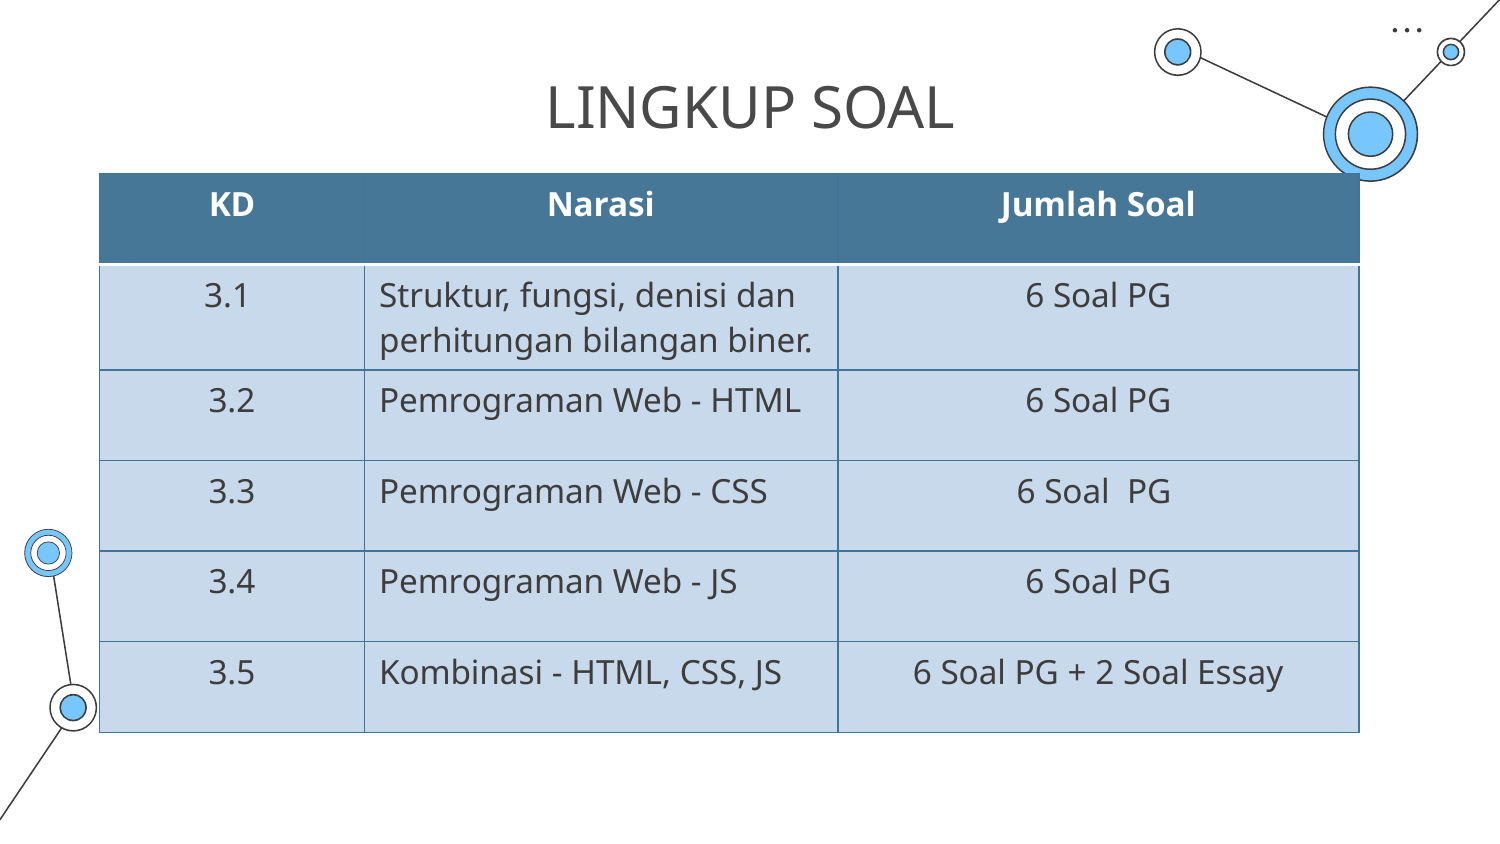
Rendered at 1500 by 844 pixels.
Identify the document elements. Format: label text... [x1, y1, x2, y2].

title LINGKUP SOAL [415, 55, 1086, 150]
table_header KD [100, 174, 364, 263]
table_cell Kombinasi - HTML, CSS, JS [365, 642, 837, 732]
table_cell Pemrograman Web - CSS [365, 461, 837, 550]
table_cell Struktur, fungsi, denisi dan perhitungan bilangan biner. [365, 266, 837, 369]
table_cell 6 Soal PG [839, 552, 1358, 641]
table_cell 6 Soal PG [839, 461, 1358, 550]
table_cell 3.5 [100, 642, 364, 732]
table_header Jumlah Soal [839, 174, 1358, 263]
table_cell 3.4 [100, 552, 364, 641]
table_header Narasi [365, 174, 837, 263]
table_cell 6 Soal PG [839, 371, 1358, 460]
table_cell 6 Soal PG + 2 Soal Essay [839, 642, 1358, 732]
table_cell 3.1 [100, 266, 364, 369]
table_cell Pemrograman Web - JS [365, 552, 837, 641]
table_cell 3.3 [100, 461, 364, 550]
table_cell 6 Soal PG [839, 266, 1358, 369]
table_cell Pemrograman Web - HTML [365, 371, 837, 460]
table_cell 3.2 [100, 371, 364, 460]
